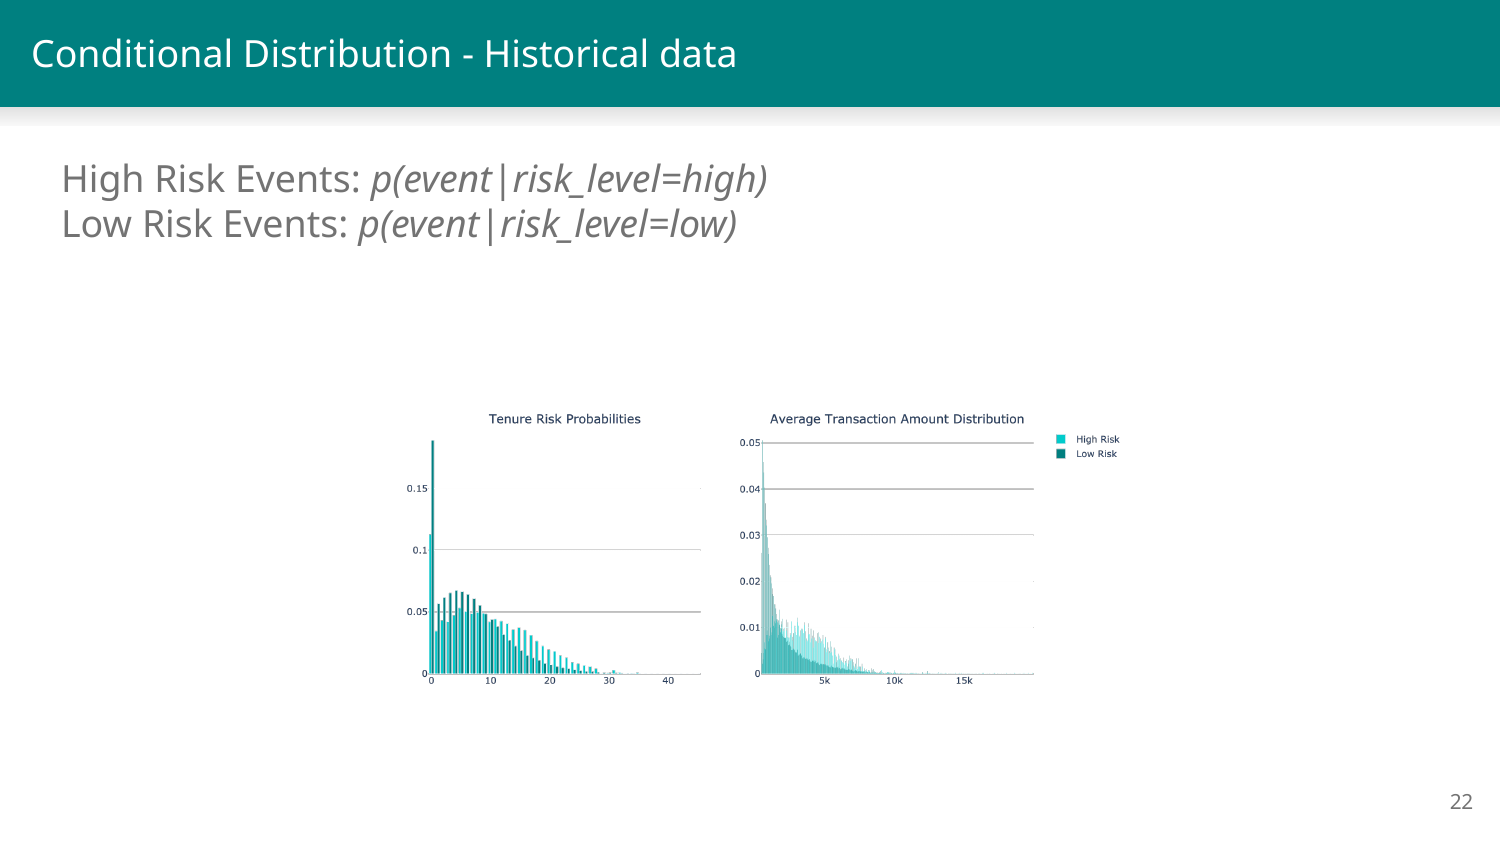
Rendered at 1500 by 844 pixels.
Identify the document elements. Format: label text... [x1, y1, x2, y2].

slide_number 22 [1398, 770, 1489, 835]
text_box High Risk Events: p(event|risk_level=high) Low Risk Events: p(event|risk_level=low) [46, 140, 1005, 261]
picture [367, 351, 1133, 735]
title Conditional Distribution - Historical data [16, 2, 1464, 102]
